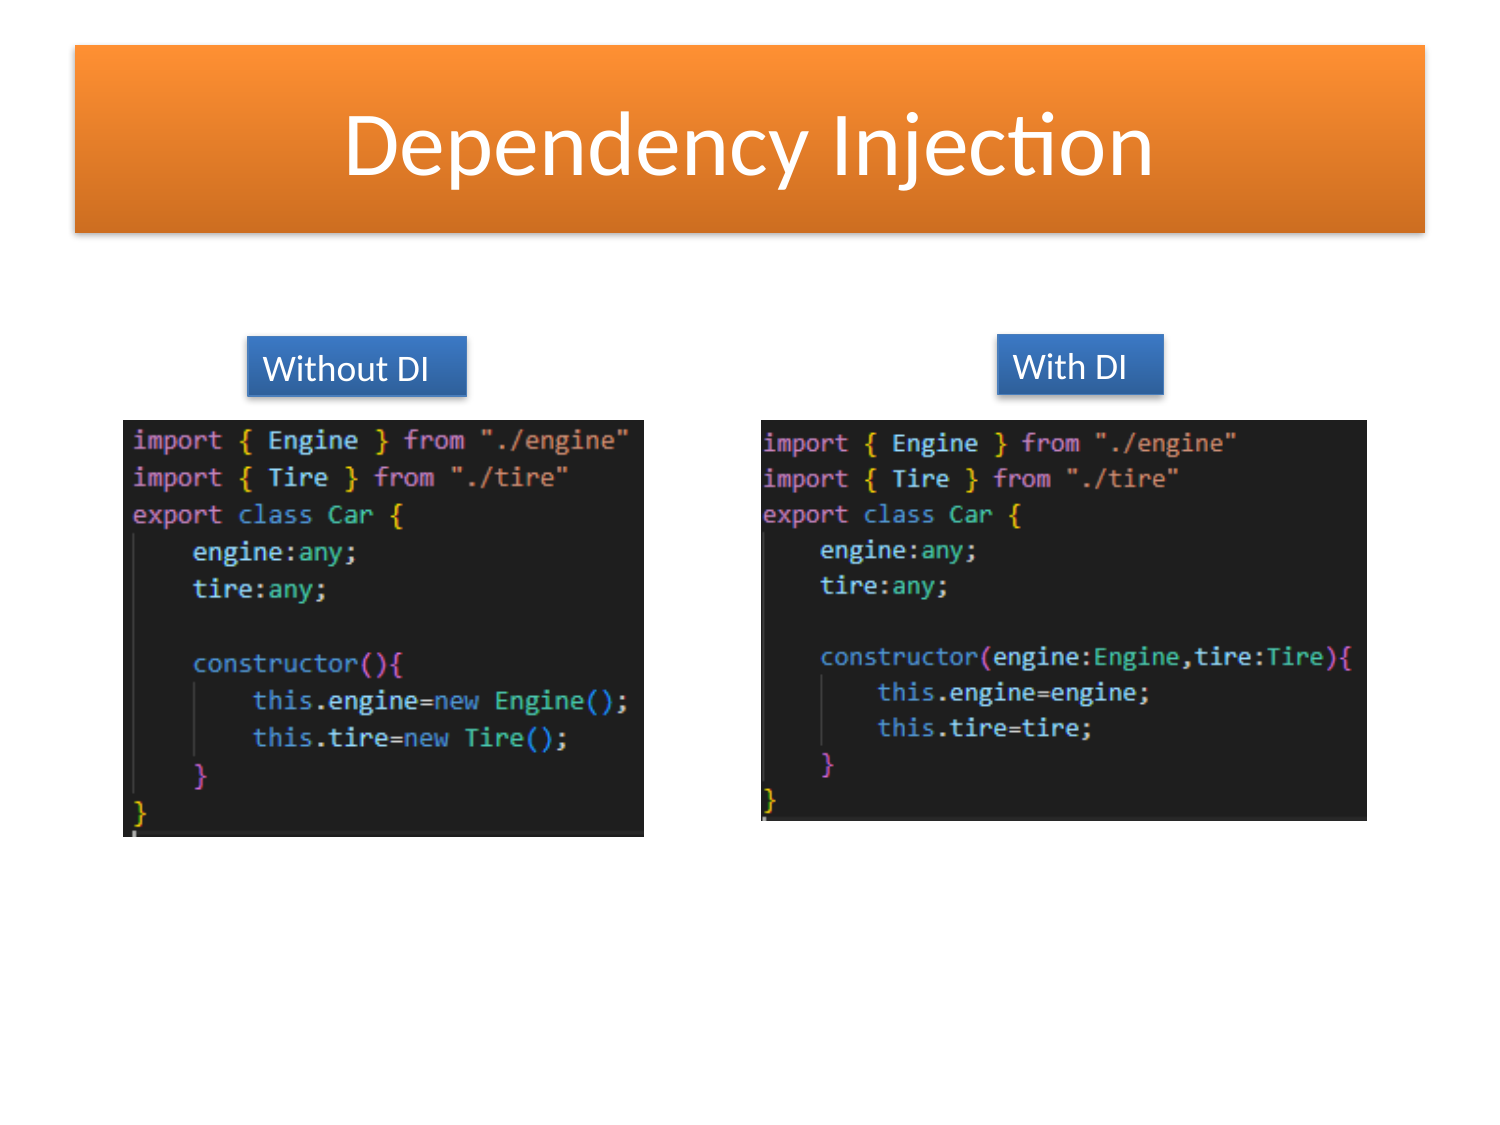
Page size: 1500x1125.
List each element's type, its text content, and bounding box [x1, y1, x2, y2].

text_box With DI [997, 334, 1164, 395]
title Dependency Injection [75, 45, 1425, 233]
picture [761, 420, 1367, 821]
text_box Without DI [247, 336, 467, 397]
picture [123, 420, 644, 838]
